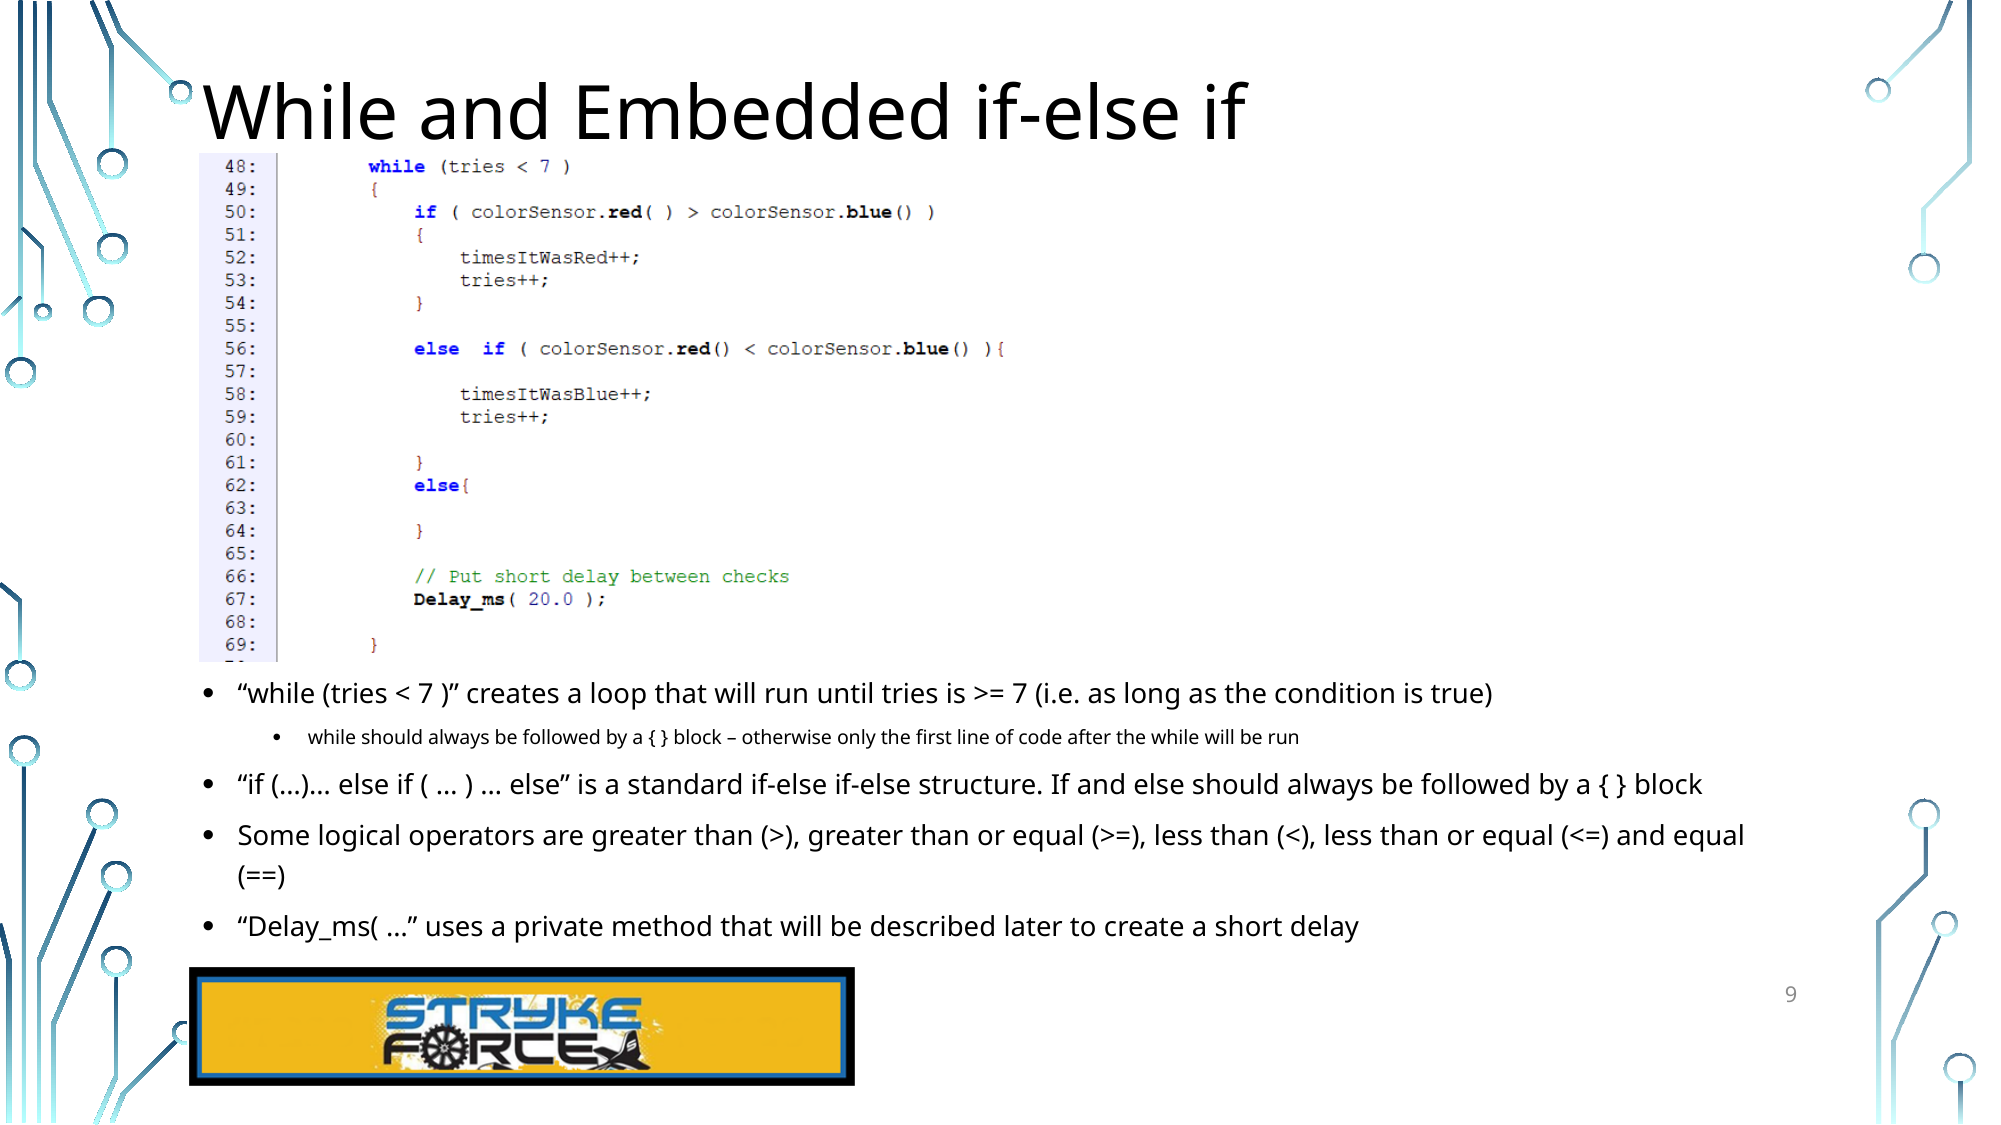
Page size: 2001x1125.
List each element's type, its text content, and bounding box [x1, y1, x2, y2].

slide_number 9 [1685, 965, 1813, 1025]
picture [199, 153, 1044, 663]
picture [187, 1025, 857, 1088]
list “while (tries < 7 )” creates a loop that will run until tries is >= 7 (i.e. as long as the condition is true) while should always be followed by a { } block – otherwise only the first line of code after the while will be run “if (…)… else if ( … ) … else” is a standard if-else if-else structure. If and else should always be followed by a { } block Some logical operators are greater than (>), greater than or equal (>=), less than (<), less than or equal (<=) and equal (==) “Delay_ms( …” uses a private method that will be described later to create a short delay [187, 661, 1813, 950]
footer [187, 965, 1211, 1025]
title While and Embedded if-else if [187, 66, 1813, 165]
